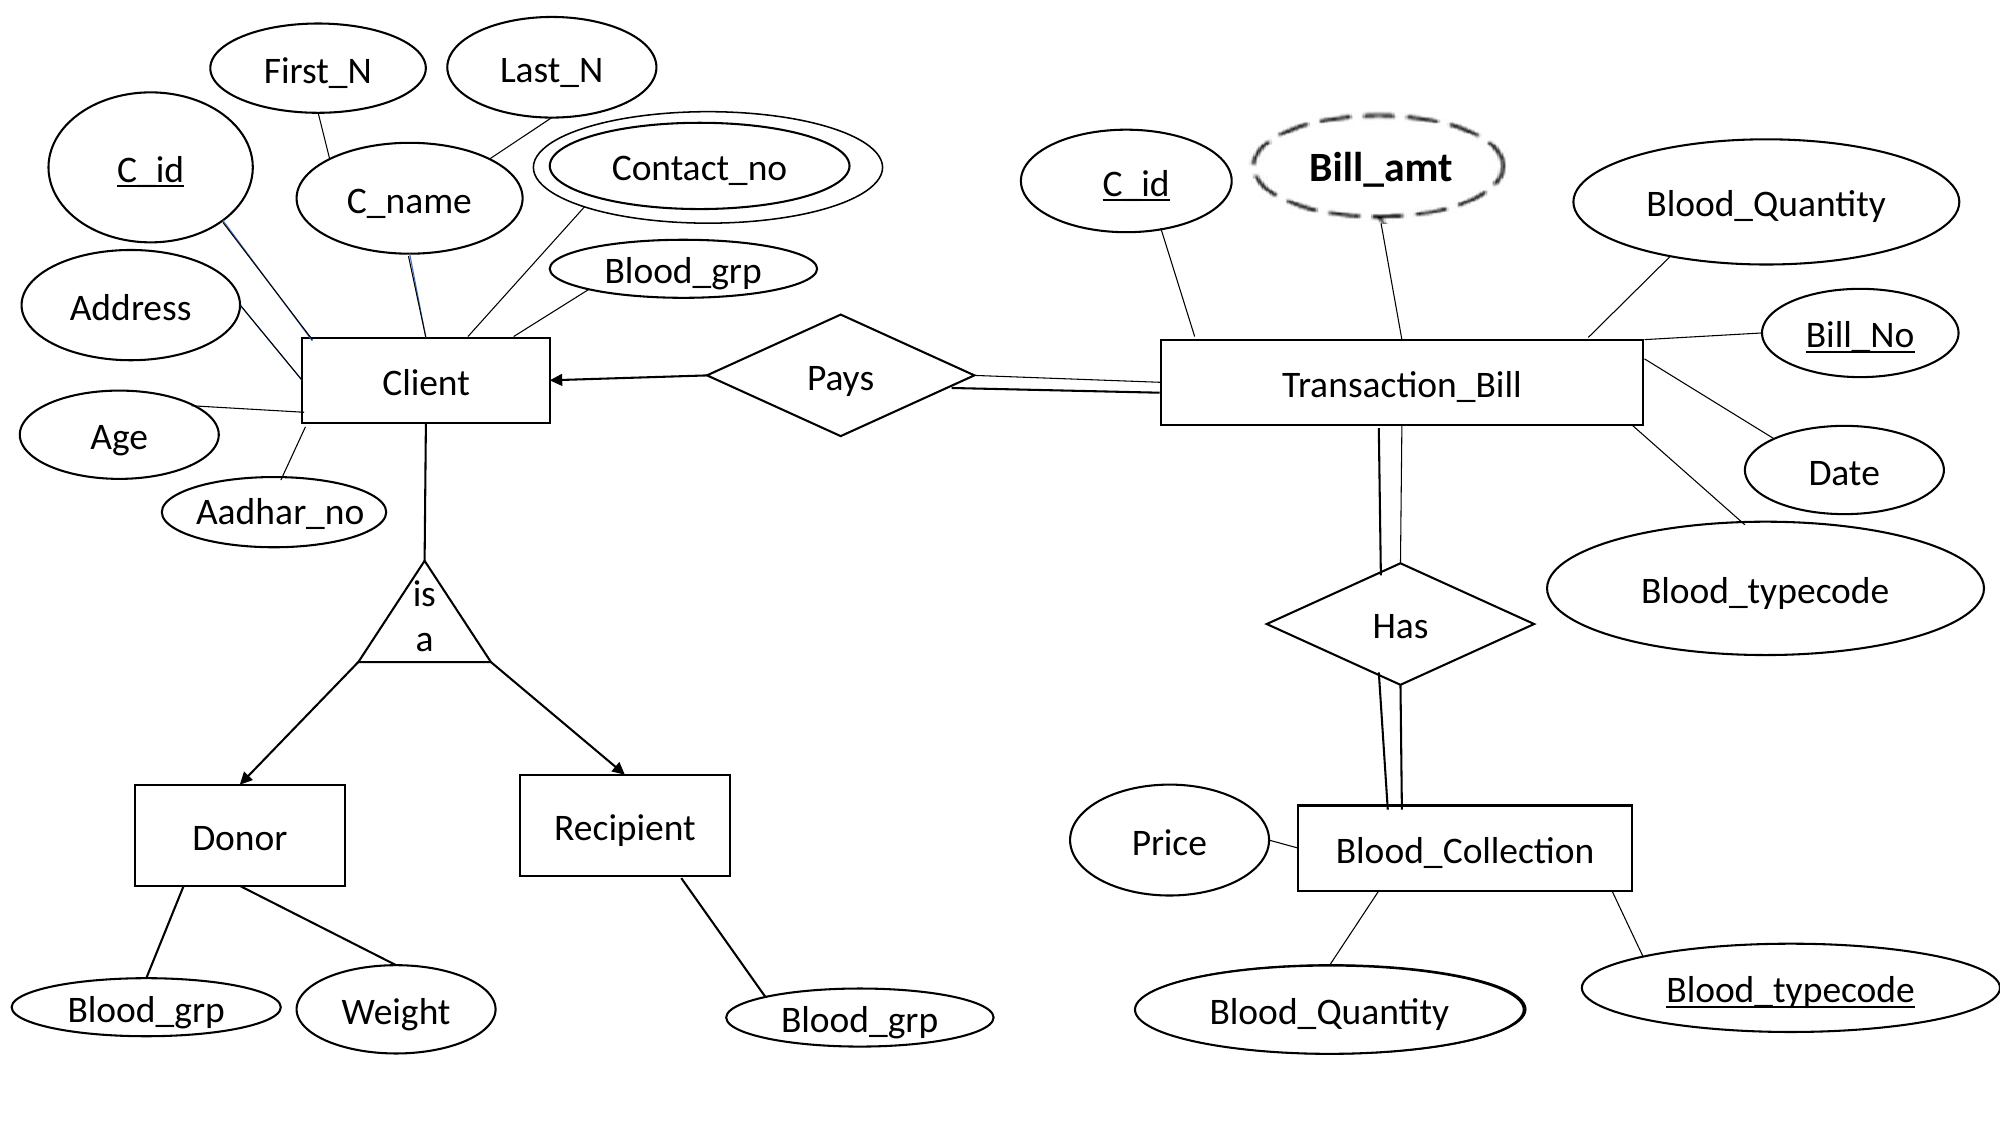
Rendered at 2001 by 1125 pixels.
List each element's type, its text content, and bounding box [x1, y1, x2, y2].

text_box [201, 540, 347, 549]
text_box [467, 206, 585, 337]
text_box Client [301, 337, 551, 424]
text_box CC_id [1019, 128, 1233, 234]
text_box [1269, 840, 1299, 849]
text_box Blood_Collection [1297, 804, 1633, 892]
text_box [1631, 424, 1745, 525]
text_box Weight [295, 964, 497, 1055]
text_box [549, 375, 708, 381]
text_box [1588, 256, 1671, 338]
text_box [146, 885, 184, 979]
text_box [513, 289, 589, 337]
text_box Last_N [446, 15, 658, 119]
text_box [1644, 358, 1774, 439]
text_box [160, 491, 181, 533]
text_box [974, 375, 1161, 383]
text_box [1593, 852, 1644, 957]
text_box C_name [295, 141, 524, 255]
text_box Bill_No [1761, 287, 1960, 379]
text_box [239, 885, 397, 966]
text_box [1160, 228, 1195, 337]
text_box Recipient [519, 774, 731, 877]
text_box Address [20, 248, 222, 362]
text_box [1644, 332, 1763, 340]
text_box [408, 256, 426, 338]
text_box Blood_Quantity [1133, 964, 1525, 1055]
text_box [381, 500, 388, 525]
picture [1238, 111, 1524, 224]
text_box Price [1069, 783, 1271, 897]
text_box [280, 426, 306, 480]
text_box Blood_grp [10, 977, 282, 1038]
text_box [222, 222, 313, 340]
text_box Aadhar_no [181, 479, 381, 540]
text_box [191, 405, 305, 413]
text_box Blood_typecode [1546, 520, 1986, 657]
text_box is a [357, 561, 492, 664]
text_box Blood_grp [585, 238, 819, 299]
text_box Donor [134, 784, 346, 887]
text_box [681, 878, 766, 998]
text_box Date [1745, 424, 1945, 516]
text_box First_N [209, 22, 427, 114]
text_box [240, 340, 302, 380]
text_box Blood_typecode [1580, 942, 2000, 1034]
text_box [489, 117, 552, 160]
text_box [318, 112, 330, 159]
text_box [239, 661, 359, 785]
text_box Has [1264, 562, 1537, 686]
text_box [1381, 223, 1402, 340]
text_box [490, 661, 625, 775]
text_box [1378, 672, 1388, 810]
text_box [951, 387, 1160, 393]
text_box Blood_grp [725, 987, 995, 1048]
text_box Pays [707, 313, 974, 438]
text_box Transaction_Bill [1160, 339, 1644, 426]
text_box [533, 111, 883, 224]
text_box Blood_Quantity [1572, 138, 1961, 266]
text_box C_id [47, 91, 254, 244]
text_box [1329, 890, 1379, 966]
text_box Age [18, 389, 220, 480]
